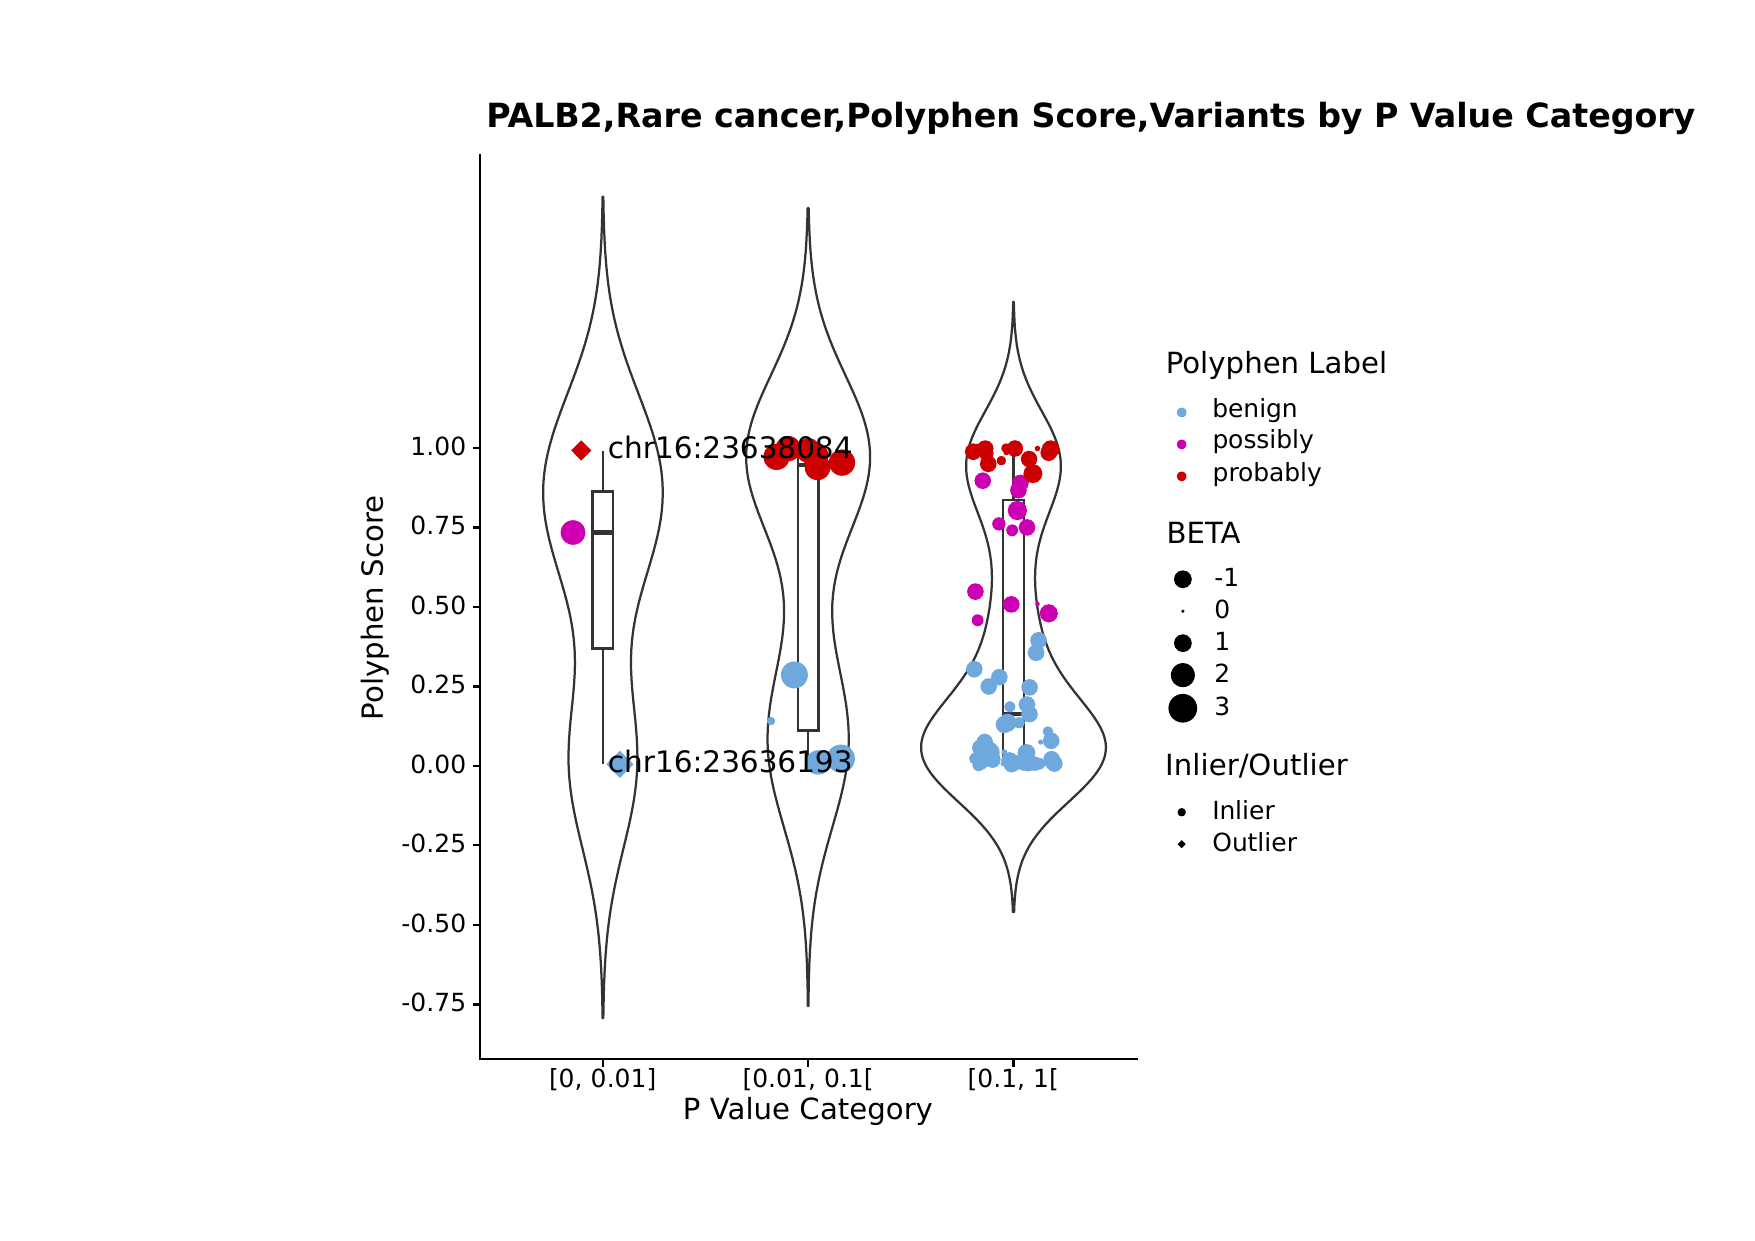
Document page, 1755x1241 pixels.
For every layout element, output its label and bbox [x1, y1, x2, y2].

text_box [352, 94, 1403, 1146]
